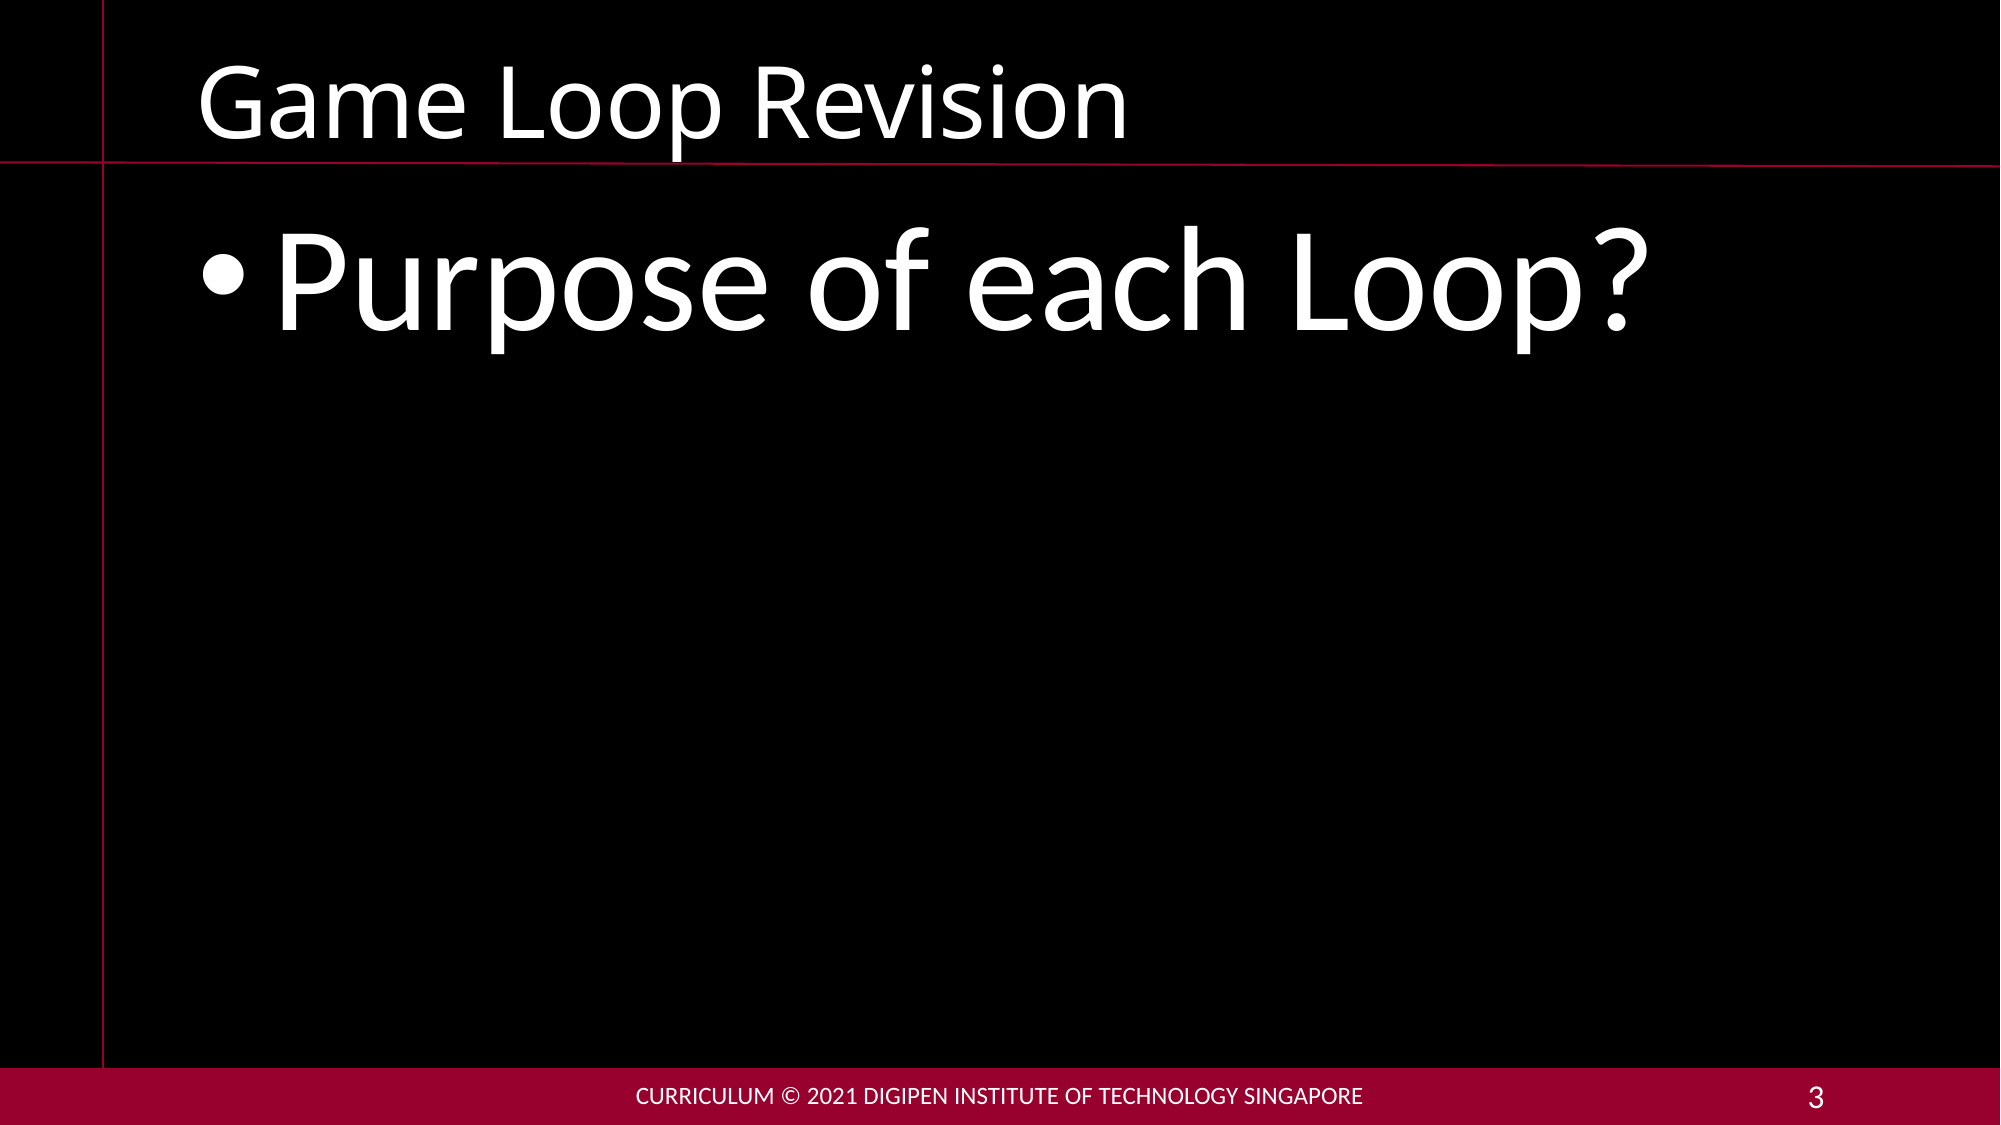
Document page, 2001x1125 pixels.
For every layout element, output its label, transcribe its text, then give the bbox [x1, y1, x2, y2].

footer Curriculum © 2021 DigiPen Institute of Technology Singapore [604, 1064, 1396, 1125]
list Purpose of each Loop? [180, 193, 1830, 1040]
slide_number 3 [1624, 1064, 1840, 1125]
title Game Loop Revision [180, 24, 1830, 167]
